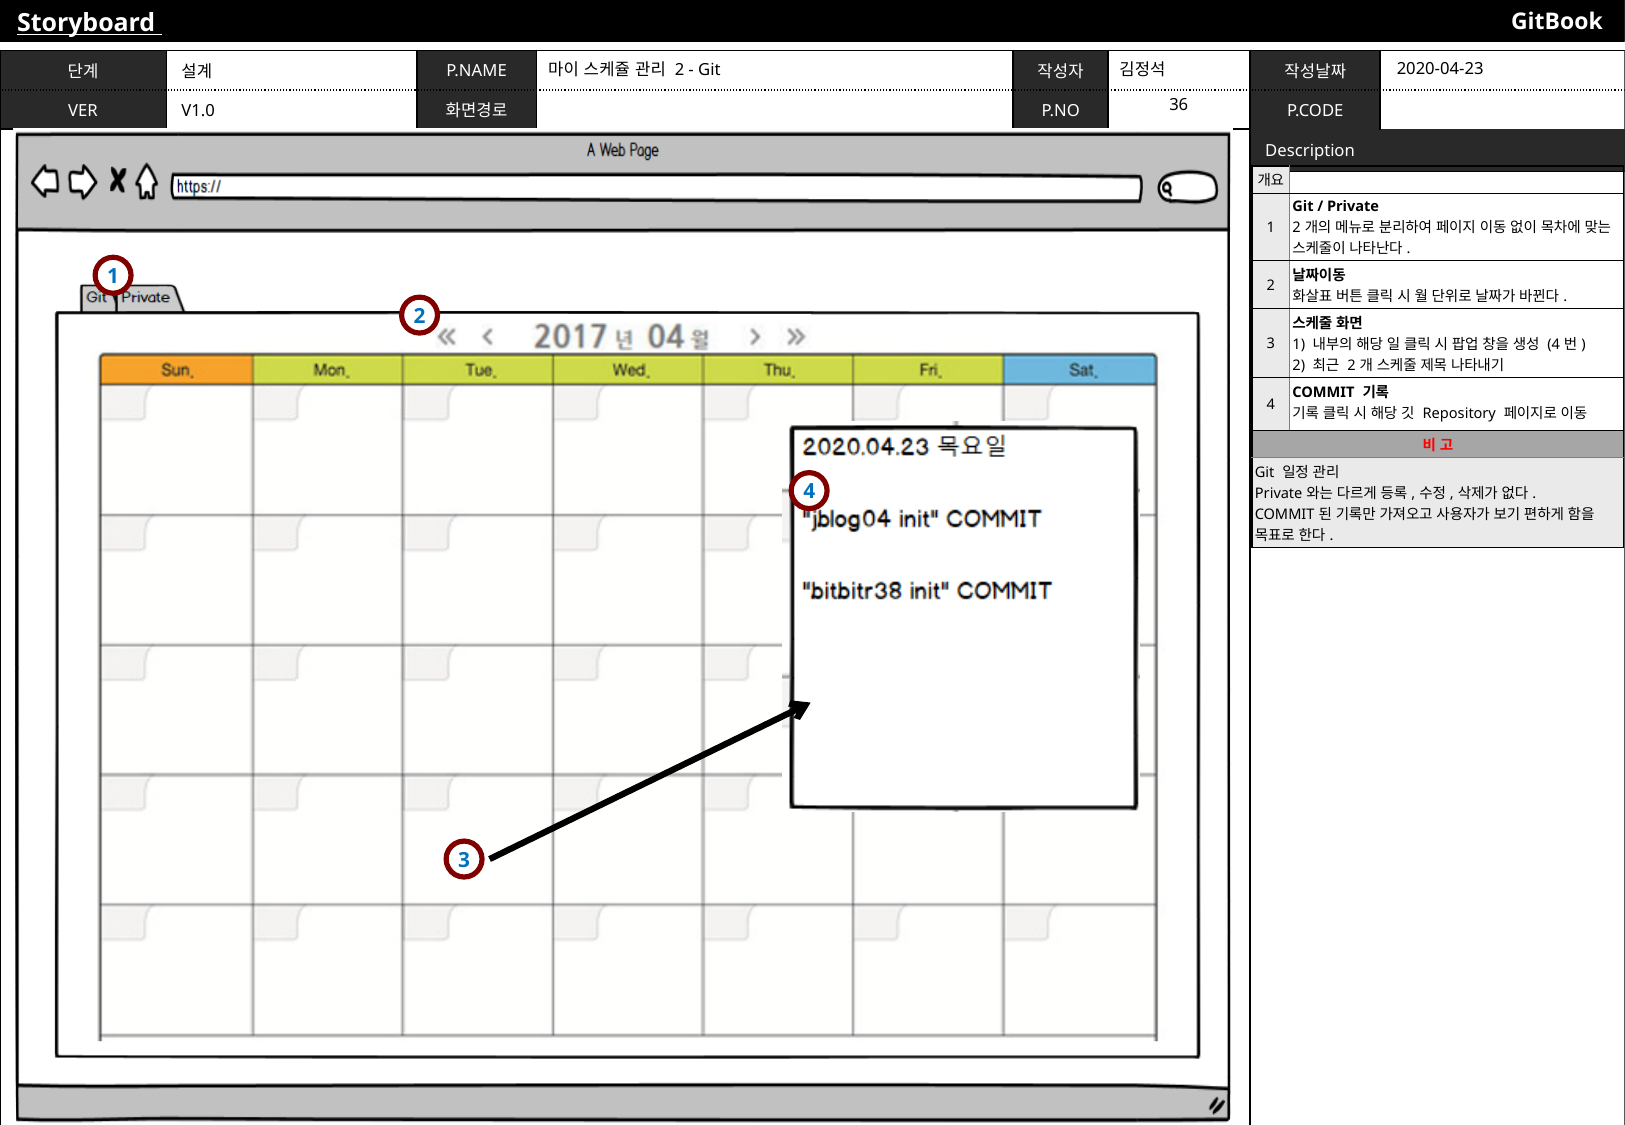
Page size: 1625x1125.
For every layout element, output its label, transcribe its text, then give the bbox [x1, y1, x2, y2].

table_cell 스케줄 화면 1) 내부의 해당 일 클릭 시 팝업 창을 생성 (4번) 2) 최근 2개 스케줄 제목 나타내기 [1290, 309, 1623, 377]
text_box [489, 702, 811, 859]
table_header 개요 [1253, 167, 1289, 193]
table_cell 2 [1253, 261, 1289, 308]
table_header [1290, 167, 1623, 193]
table_cell 1 [1253, 194, 1289, 260]
table_cell 3 [1253, 309, 1289, 377]
text_box 마이 스케쥴 관리 2 - Git [542, 51, 885, 87]
table_cell COMMIT 기록 기록 클릭 시 해당 깃 Repository 페이지로 이동 [1290, 378, 1623, 430]
table_cell 4 [1253, 378, 1289, 430]
text_box 김정석 [1113, 51, 1199, 87]
picture [13, 128, 1233, 1124]
table_cell 날짜이동 화살표 버튼 클릭 시 월 단위로 날짜가 바뀐다. [1290, 261, 1623, 308]
table_cell Git 일정 관리 Private와는 다르게 등록,수정,삭제가 없다. COMMIT된 기록만 가져오고 사용자가 보기 편하게 함을 목표로 한다. [1253, 458, 1623, 547]
table_cell 비 고 [1253, 431, 1623, 457]
table_cell Git / Private 2개의 메뉴로 분리하여 페이지 이동 없이 목차에 맞는 스케줄이 나타난다. [1290, 194, 1623, 260]
